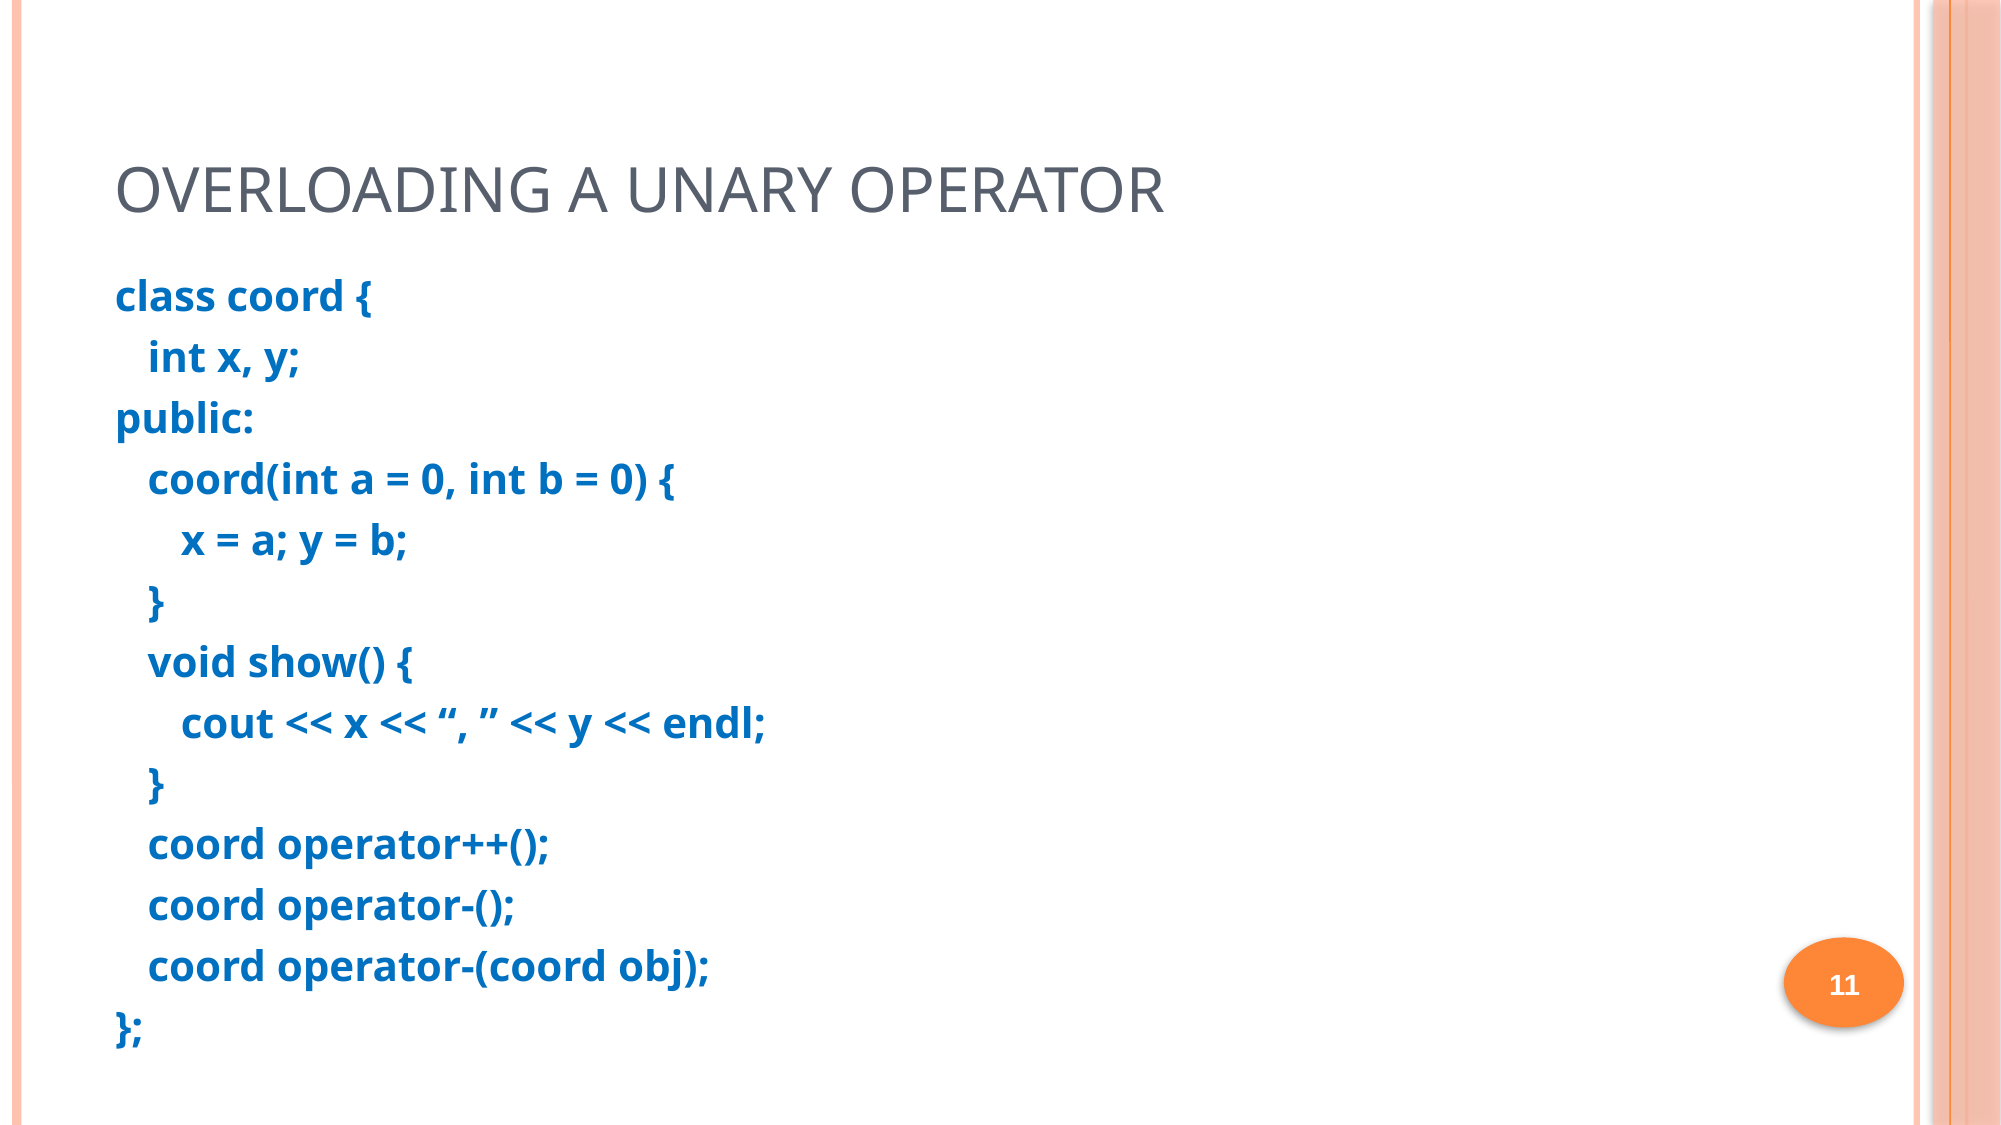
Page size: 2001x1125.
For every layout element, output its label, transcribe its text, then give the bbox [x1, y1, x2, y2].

list class coord { int x, y; public: coord(int a = 0, int b = 0) { x = a; y = b; } void show() { cout << x << “, ” << y << endl; } coord operator++(); coord operator-(); coord operator-(coord obj); }; [99, 262, 1734, 1062]
slide_number 11 [1777, 940, 1912, 1027]
title Overloading a Unary Operator [99, 45, 1784, 233]
